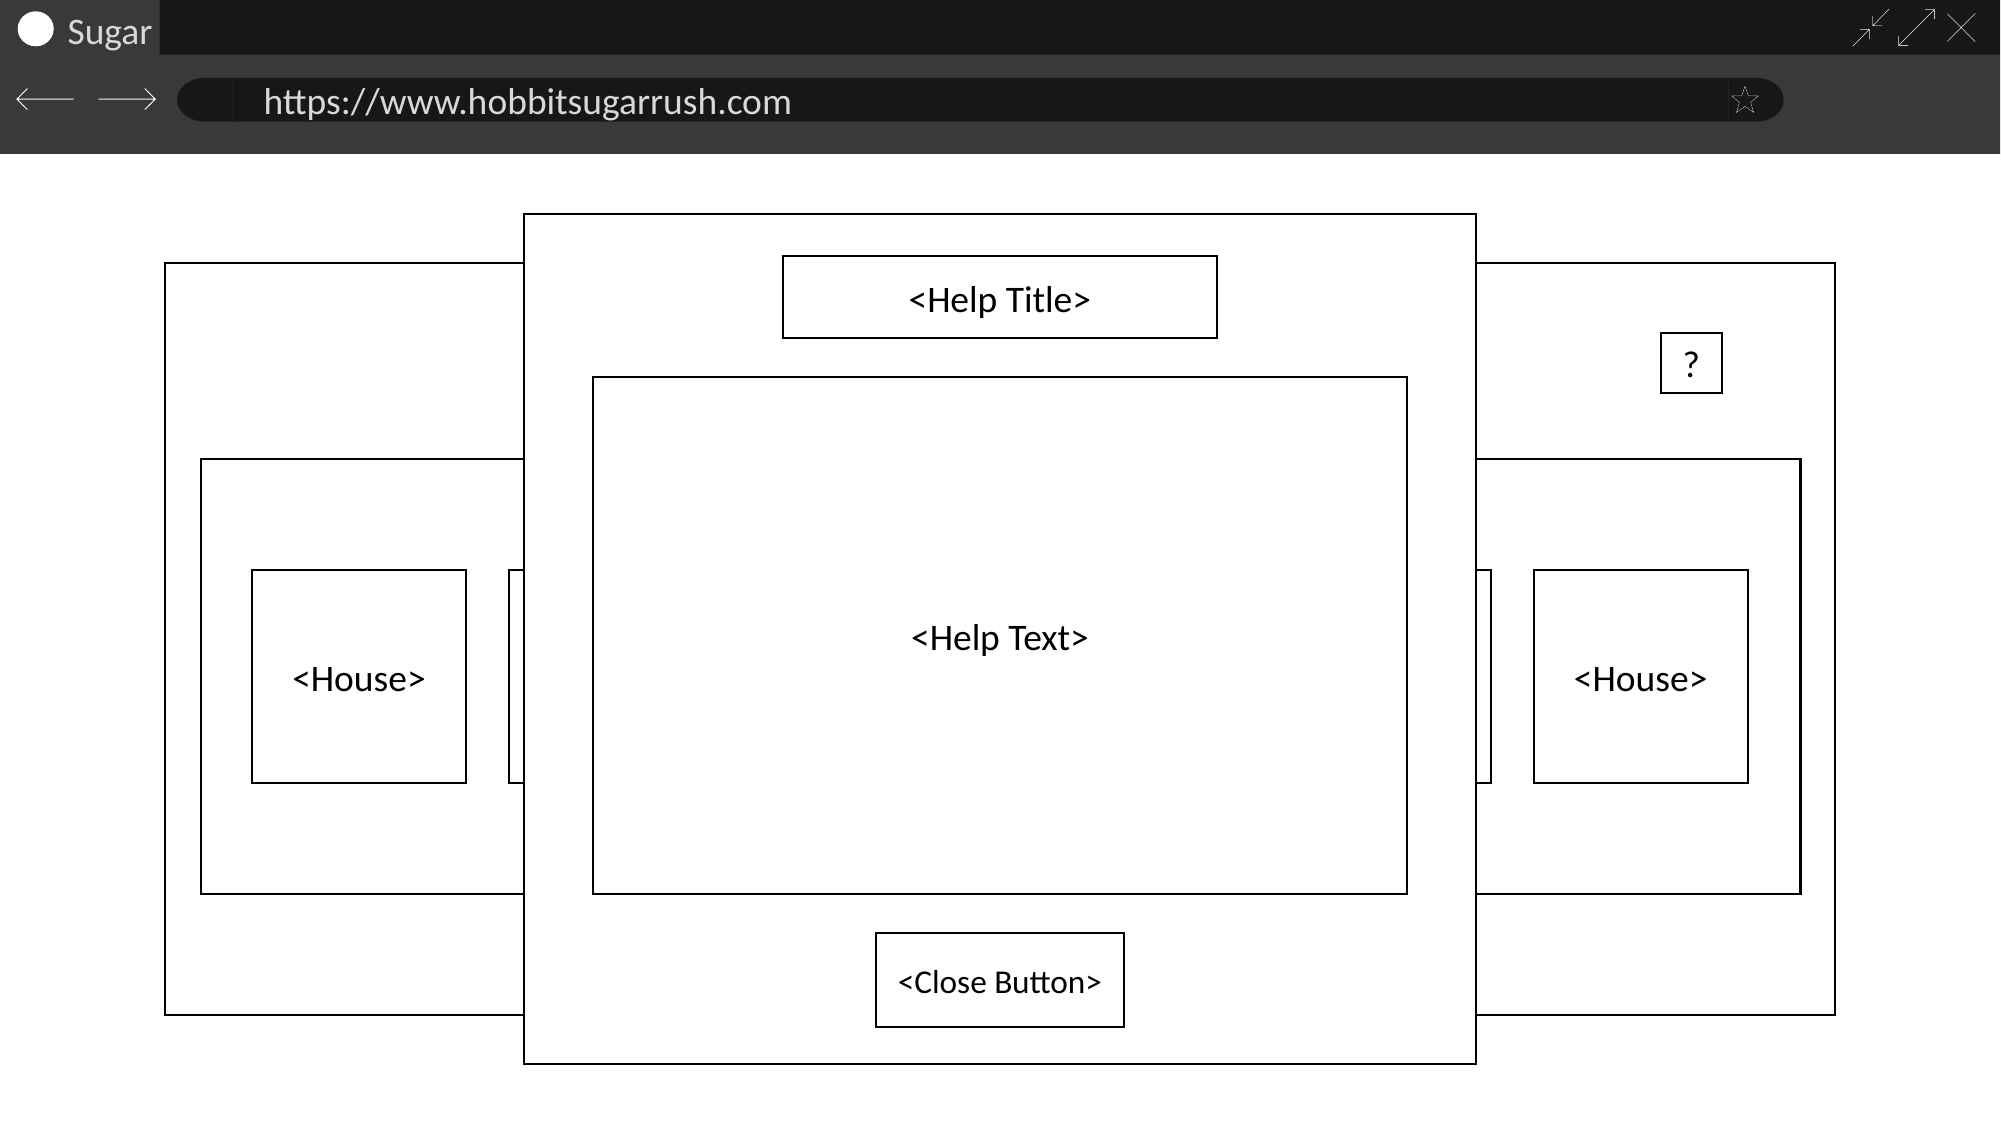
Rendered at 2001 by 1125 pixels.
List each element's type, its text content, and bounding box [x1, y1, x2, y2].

picture [1850, 6, 1892, 49]
text_box [200, 458, 523, 895]
text_box [1477, 458, 1802, 895]
picture [94, 66, 160, 132]
text_box [164, 262, 523, 1016]
picture [1728, 82, 1762, 116]
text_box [523, 213, 1477, 1065]
picture [1895, 6, 1938, 49]
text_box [252, 569, 523, 784]
picture [1940, 6, 1983, 49]
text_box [1477, 569, 1748, 784]
text_box ? [1660, 332, 1723, 394]
text_box [1477, 262, 1836, 1016]
picture [12, 66, 78, 132]
